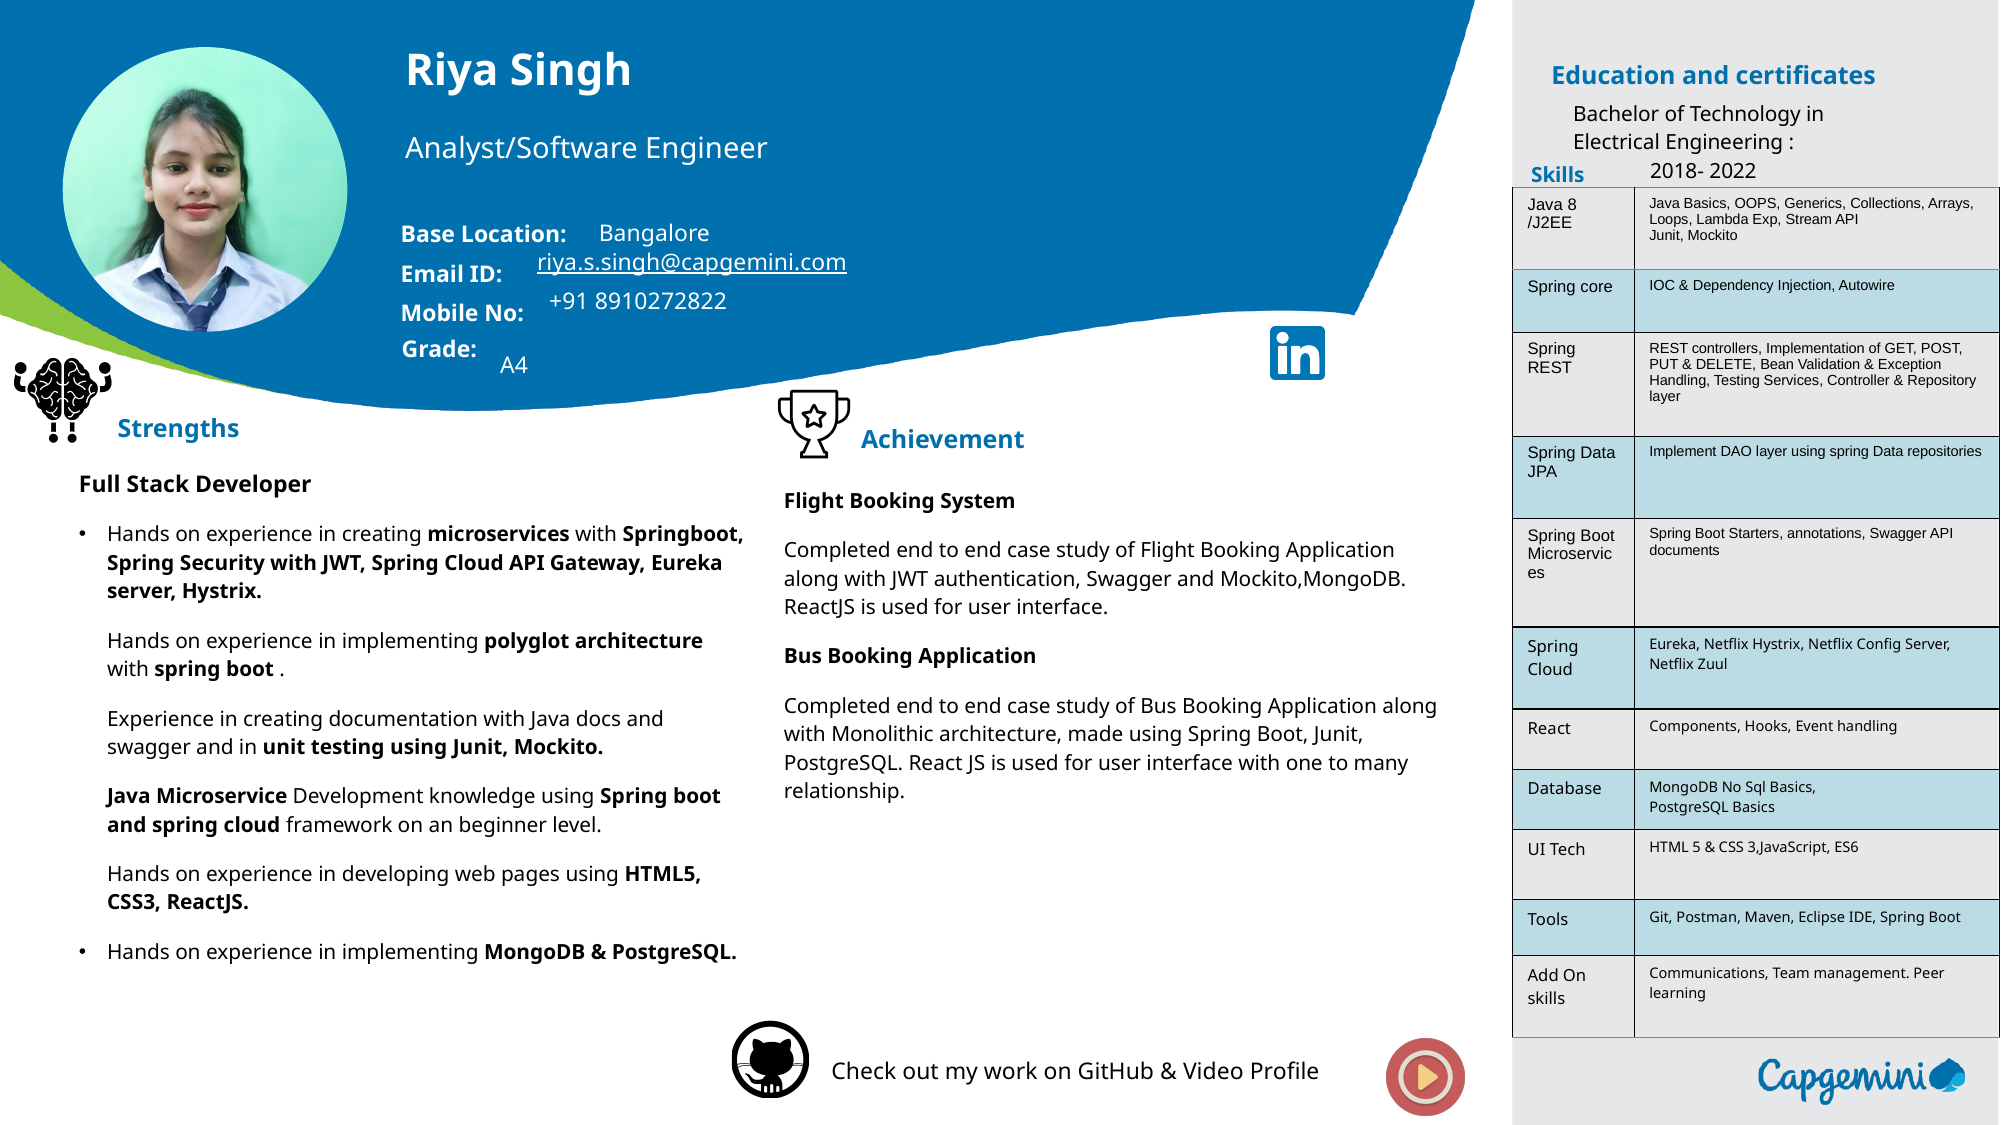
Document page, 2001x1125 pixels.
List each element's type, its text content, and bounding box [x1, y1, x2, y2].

table_cell Database [1513, 770, 1634, 829]
table_cell Git, Postman, Maven, Eclipse IDE, Spring Boot [1635, 900, 1999, 955]
table_cell MongoDB No Sql Basics, PostgreSQL Basics [1635, 770, 1999, 829]
table_cell Spring Boot Microservices [1513, 519, 1634, 626]
list +91 8910272822 [549, 290, 941, 345]
text_box Skills [1516, 154, 1610, 195]
list Full Stack Developer Hands on experience in creating microservices with Springboot, Spring Security with JWT, Spring Cloud API Gateway, Eureka server, Hystrix. Hands on experience in implementing polyglot architecture with spring boot . Experience in creating documentation with Java docs and swagger and in unit testing using Junit, Mockito. Java Microservice Development knowledge using Spring boot and spring cloud framework on an beginner level. Hands on experience in developing web pages using HTML5, CSS3, ReactJS. Hands on experience in implementing MongoDB & PostgreSQL. [79, 465, 745, 988]
text_box A4 [500, 323, 891, 378]
table_cell Add On skills [1513, 956, 1634, 1037]
table_cell Spring core [1513, 270, 1634, 332]
list Riya Singh [404, 47, 1426, 98]
table_cell Components, Hooks, Event handling [1635, 710, 1999, 769]
table_cell Spring Cloud [1513, 628, 1634, 708]
table_cell Spring REST [1513, 333, 1634, 436]
picture [0, 0, 1998, 1125]
table_header Java Basics, OOPS, Generics, Collections, Arrays, Loops, Lambda Exp, Stream API Junit, Mockito [1635, 188, 1999, 269]
text_box Bachelor of Technology in Electrical Engineering : 2018- 2022 [1558, 89, 1956, 191]
table_header Java 8 /J2EE [1513, 188, 1634, 269]
list Flight Booking System Completed end to end case study of Flight Booking Application along with JWT authentication, Swagger and Mockito,MongoDB. ReactJS is used for user interface. Bus Booking Application Completed end to end case study of Bus Booking Application along with Monolithic architecture, made using Spring Boot, Junit, PostgreSQL. React JS is used for user interface with one to many relationship. [783, 484, 1450, 950]
list Bangalore [598, 221, 989, 271]
table_cell HTML 5 & CSS 3,JavaScript, ES6 [1635, 830, 1999, 899]
table_cell Spring Data JPA [1513, 437, 1634, 518]
table_cell UI Tech [1513, 830, 1634, 899]
table_cell Implement DAO layer using spring Data repositories [1635, 437, 1999, 518]
table_cell Communications, Team management. Peer learning [1635, 956, 1999, 1037]
list Analyst/Software Engineer [404, 109, 1399, 162]
table_cell Eureka, Netflix Hystrix, Netflix Config Server, Netflix Zuul [1635, 628, 1999, 708]
table_cell React [1513, 710, 1634, 769]
table_cell IOC & Dependency Injection, Autowire [1635, 270, 1999, 332]
table_cell REST controllers, Implementation of GET, POST, PUT & DELETE, Bean Validation & Exception Handling, Testing Services, Controller & Repository layer [1635, 333, 1999, 436]
list riya.s.singh@capgemini.com [536, 247, 927, 302]
table_cell Spring Boot Starters, annotations, Swagger API documents [1635, 519, 1999, 626]
table_cell Tools [1513, 900, 1634, 955]
text_box Check out my work on GitHub & Video Profile [816, 1049, 1376, 1092]
